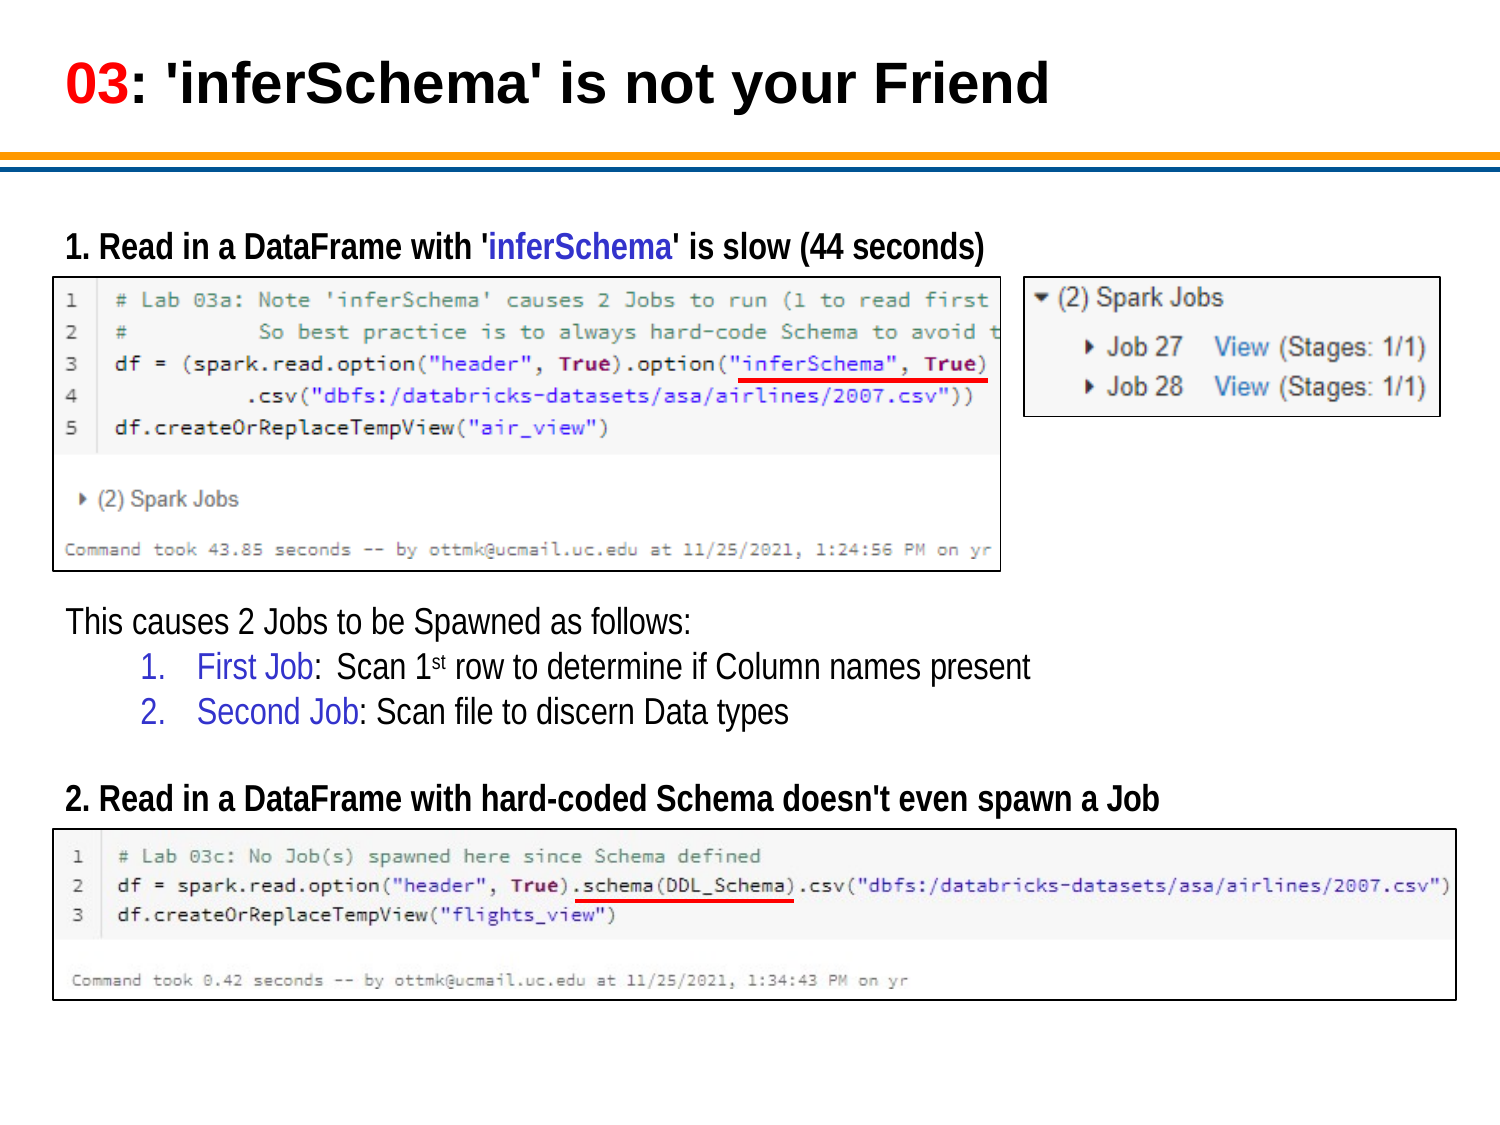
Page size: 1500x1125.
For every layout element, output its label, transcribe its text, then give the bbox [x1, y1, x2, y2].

text_box This causes 2 Jobs to be Spawned as follows: First Job: Scan 1st row to determine if Column names present Second Job: Scan file to discern Data types 2. Read in a DataFrame with hard-coded Schema doesn't even spawn a Job [57, 594, 1170, 819]
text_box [1023, 276, 1442, 418]
text_box 1. Read in a DataFrame with 'inferSchema' is slow (44 seconds) [62, 234, 992, 268]
title 03: 'inferSchema' is not your Friend [50, 43, 1462, 234]
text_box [51, 828, 1458, 1002]
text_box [51, 276, 1002, 573]
